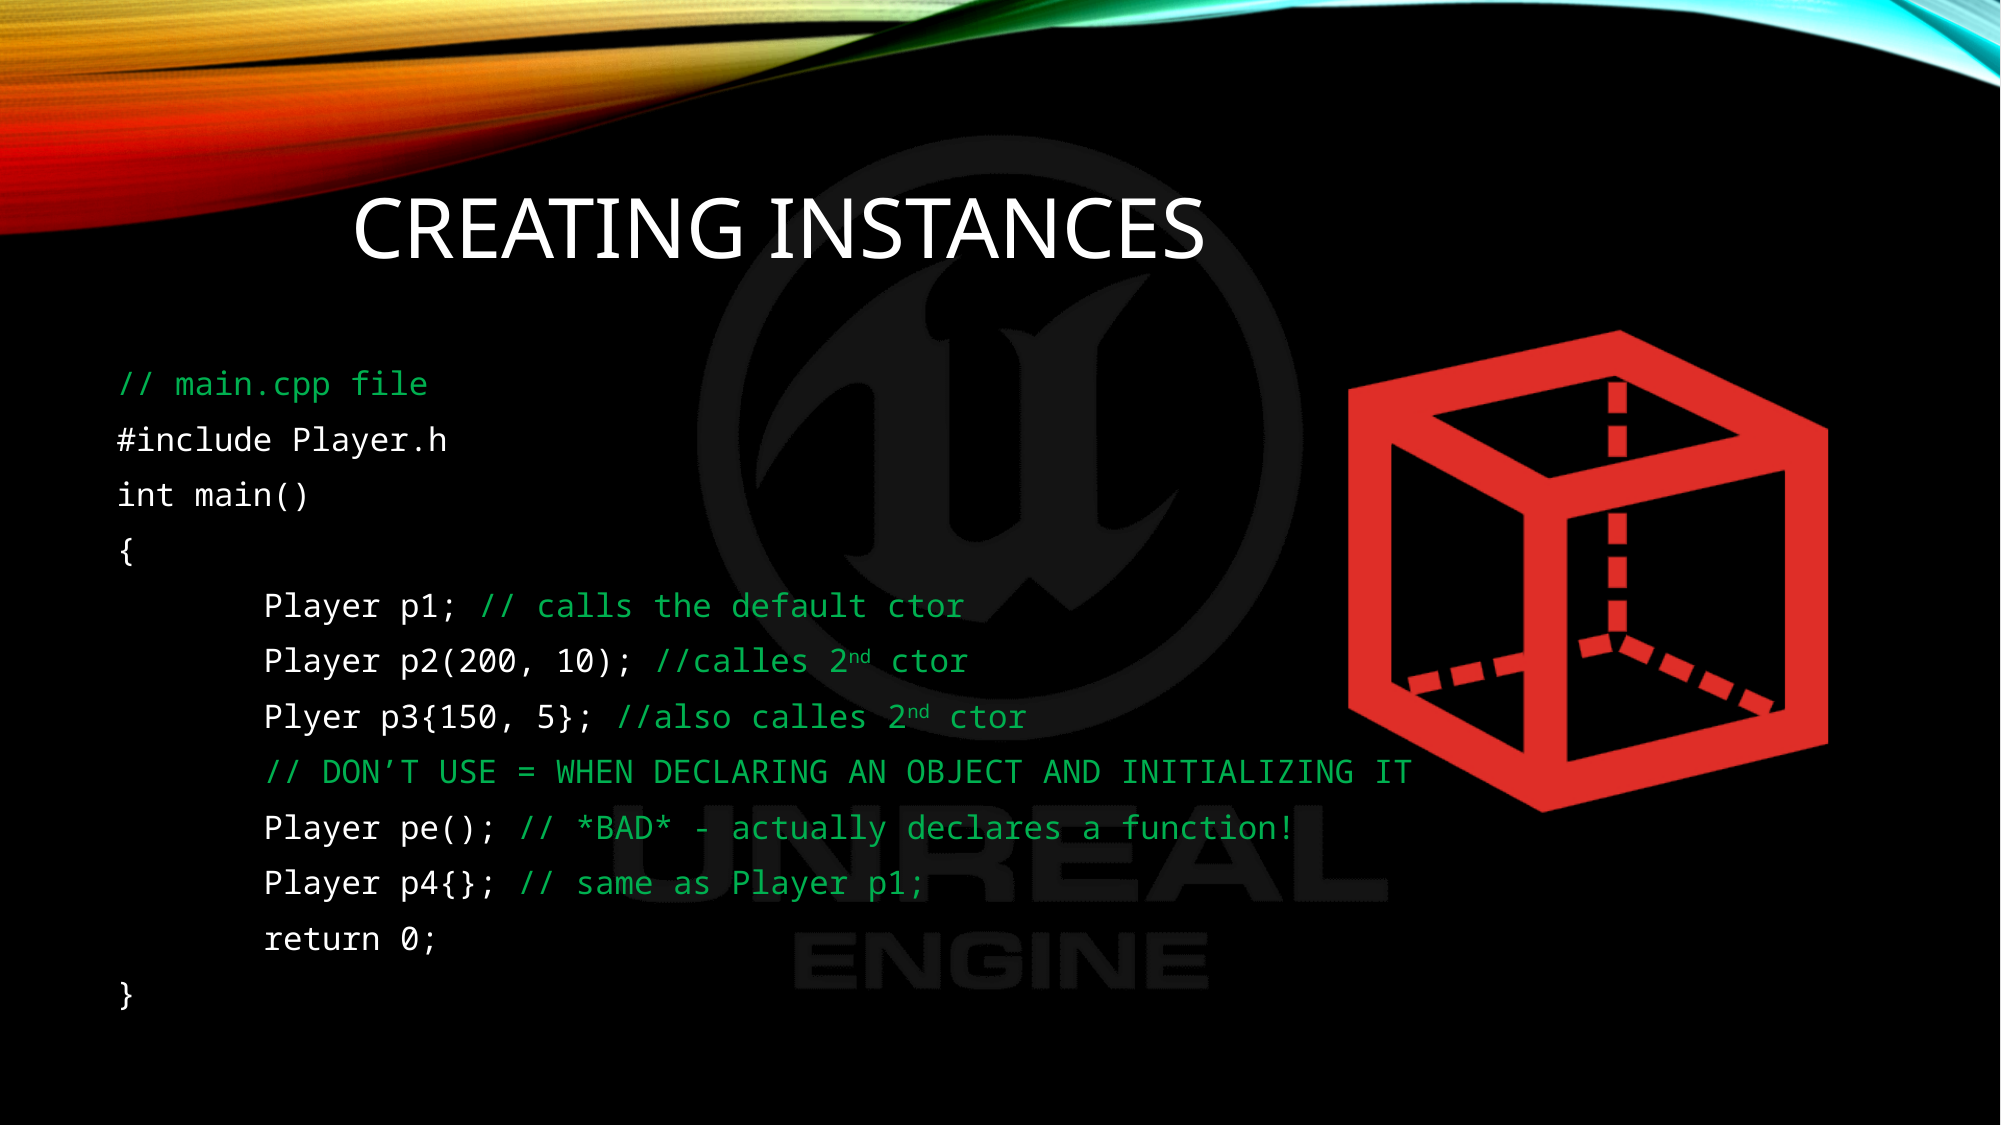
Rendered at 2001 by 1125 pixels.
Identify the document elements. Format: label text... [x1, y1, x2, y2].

picture [0, 0, 2001, 1125]
list // main.cpp file #include Player.h int main() { Player p1; // calls the default ctor Player p2(200, 10); //calles 2nd ctor Plyer p3{150, 5}; //also calles 2nd ctor // DON’T USE = WHEN DECLARING AN OBJECT AND INITIALIZING IT Player pe(); // *BAD* - actually declares a function! Player p4{}; // same as Player p1; return 0; } [101, 360, 1697, 1021]
title Creating instances [101, 125, 1223, 338]
